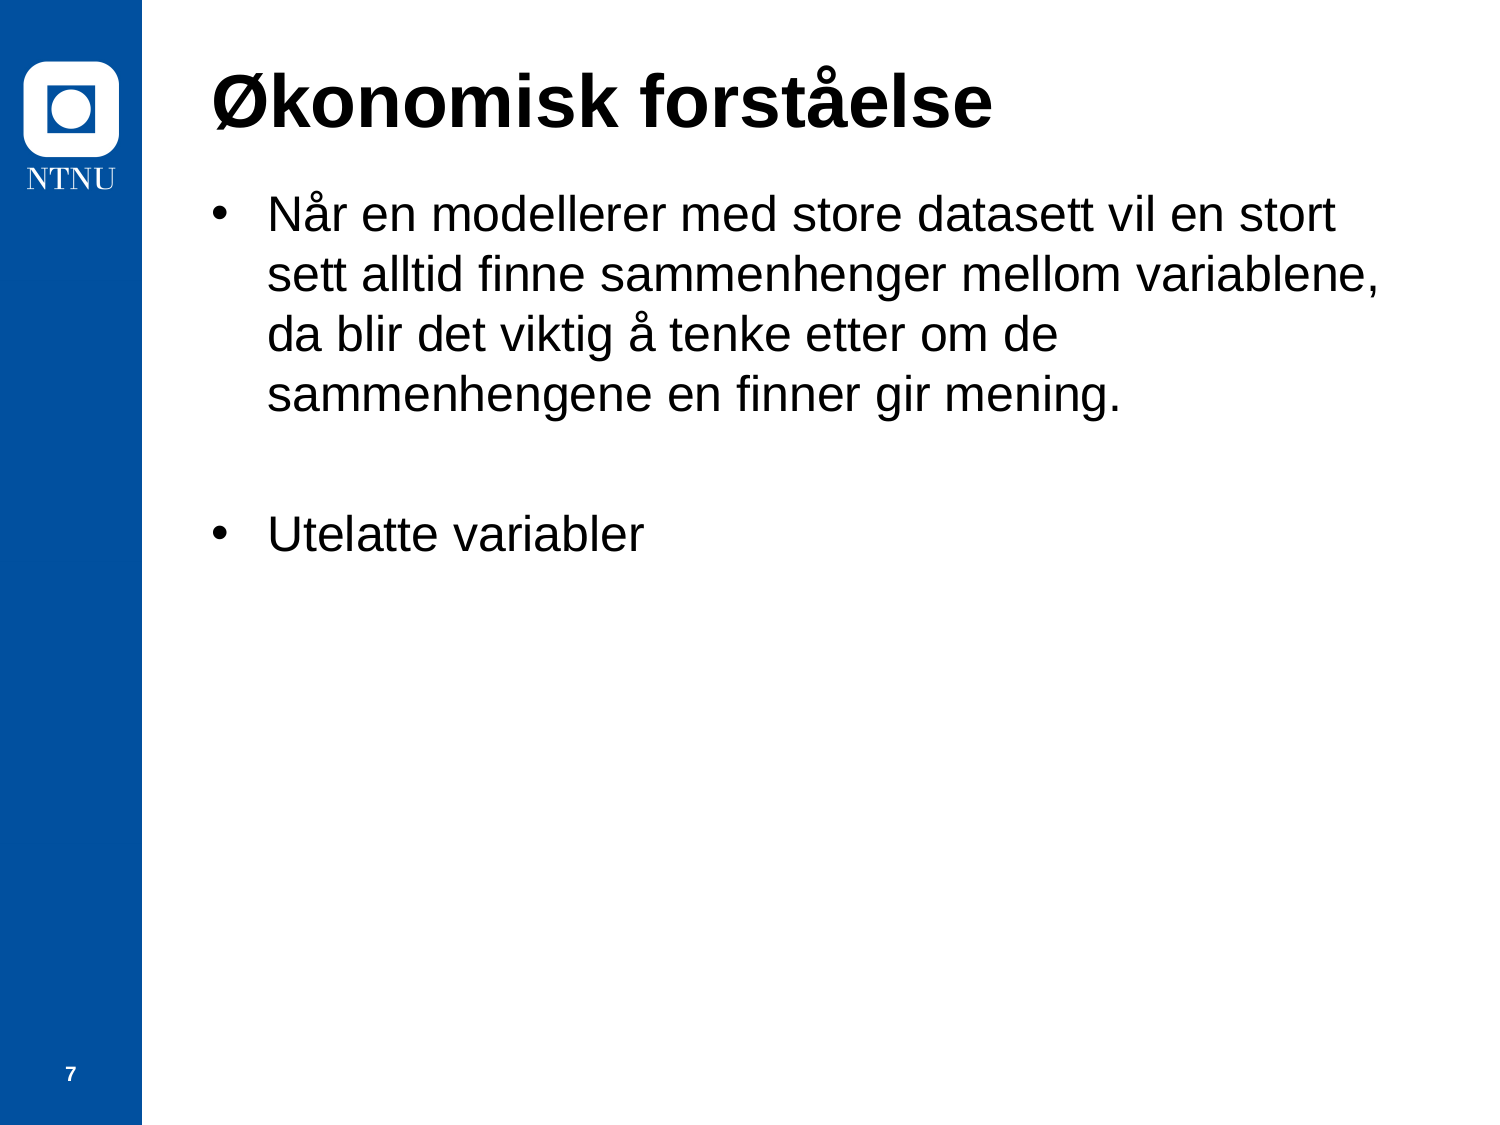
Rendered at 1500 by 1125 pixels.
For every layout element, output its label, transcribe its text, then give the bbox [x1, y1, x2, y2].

picture [0, 0, 142, 1125]
title Økonomisk forståelse [195, 45, 1412, 152]
list Når en modellerer med store datasett vil en stort sett alltid finne sammenhenger mellom variablene, da blir det viktig å tenke etter om de sammenhengene en finner gir mening. Utelatte variabler [195, 174, 1412, 1054]
